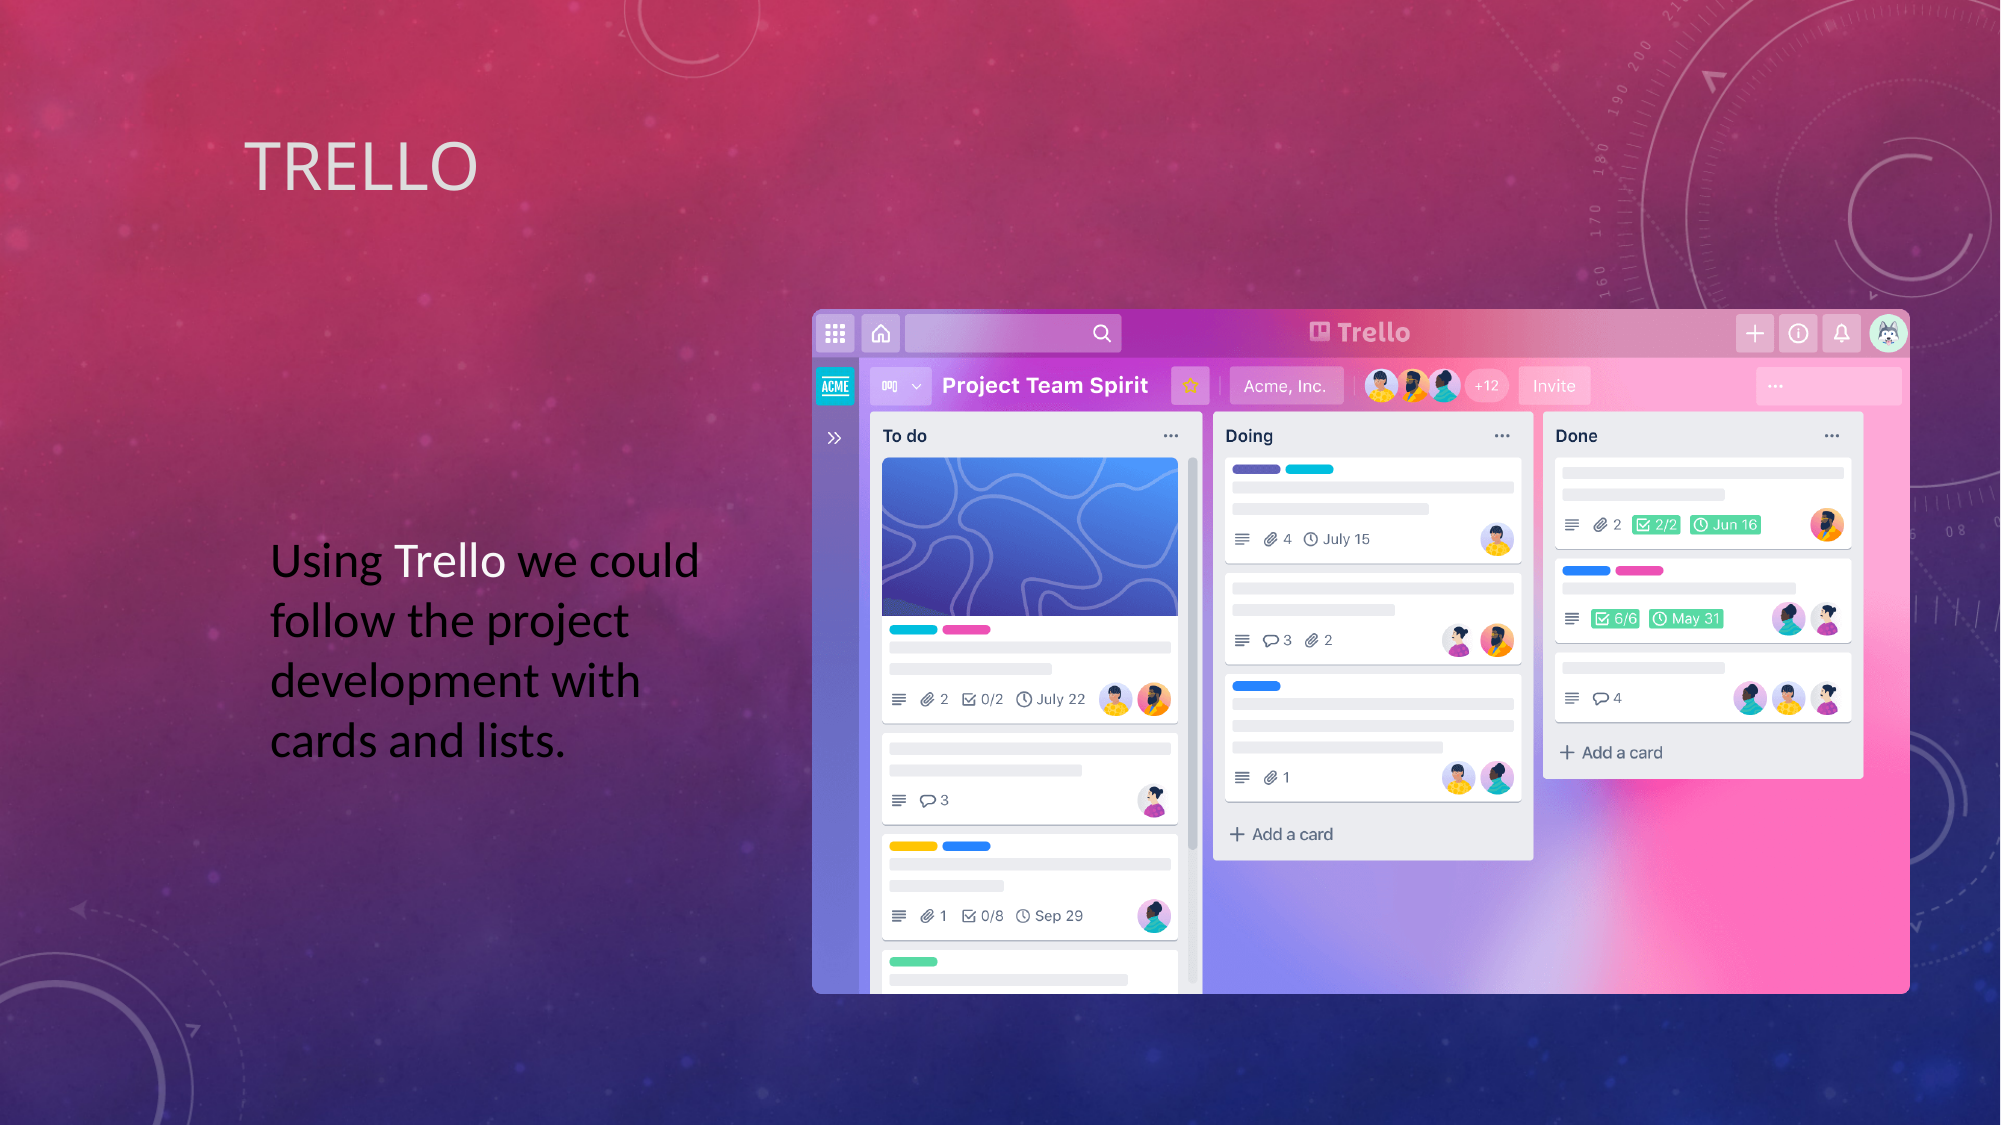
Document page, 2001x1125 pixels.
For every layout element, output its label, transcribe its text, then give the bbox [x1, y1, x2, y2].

list Using Trello we could follow the project development with cards and lists. [229, 373, 740, 921]
picture [0, 0, 2001, 1125]
title Trello [229, 110, 1771, 217]
